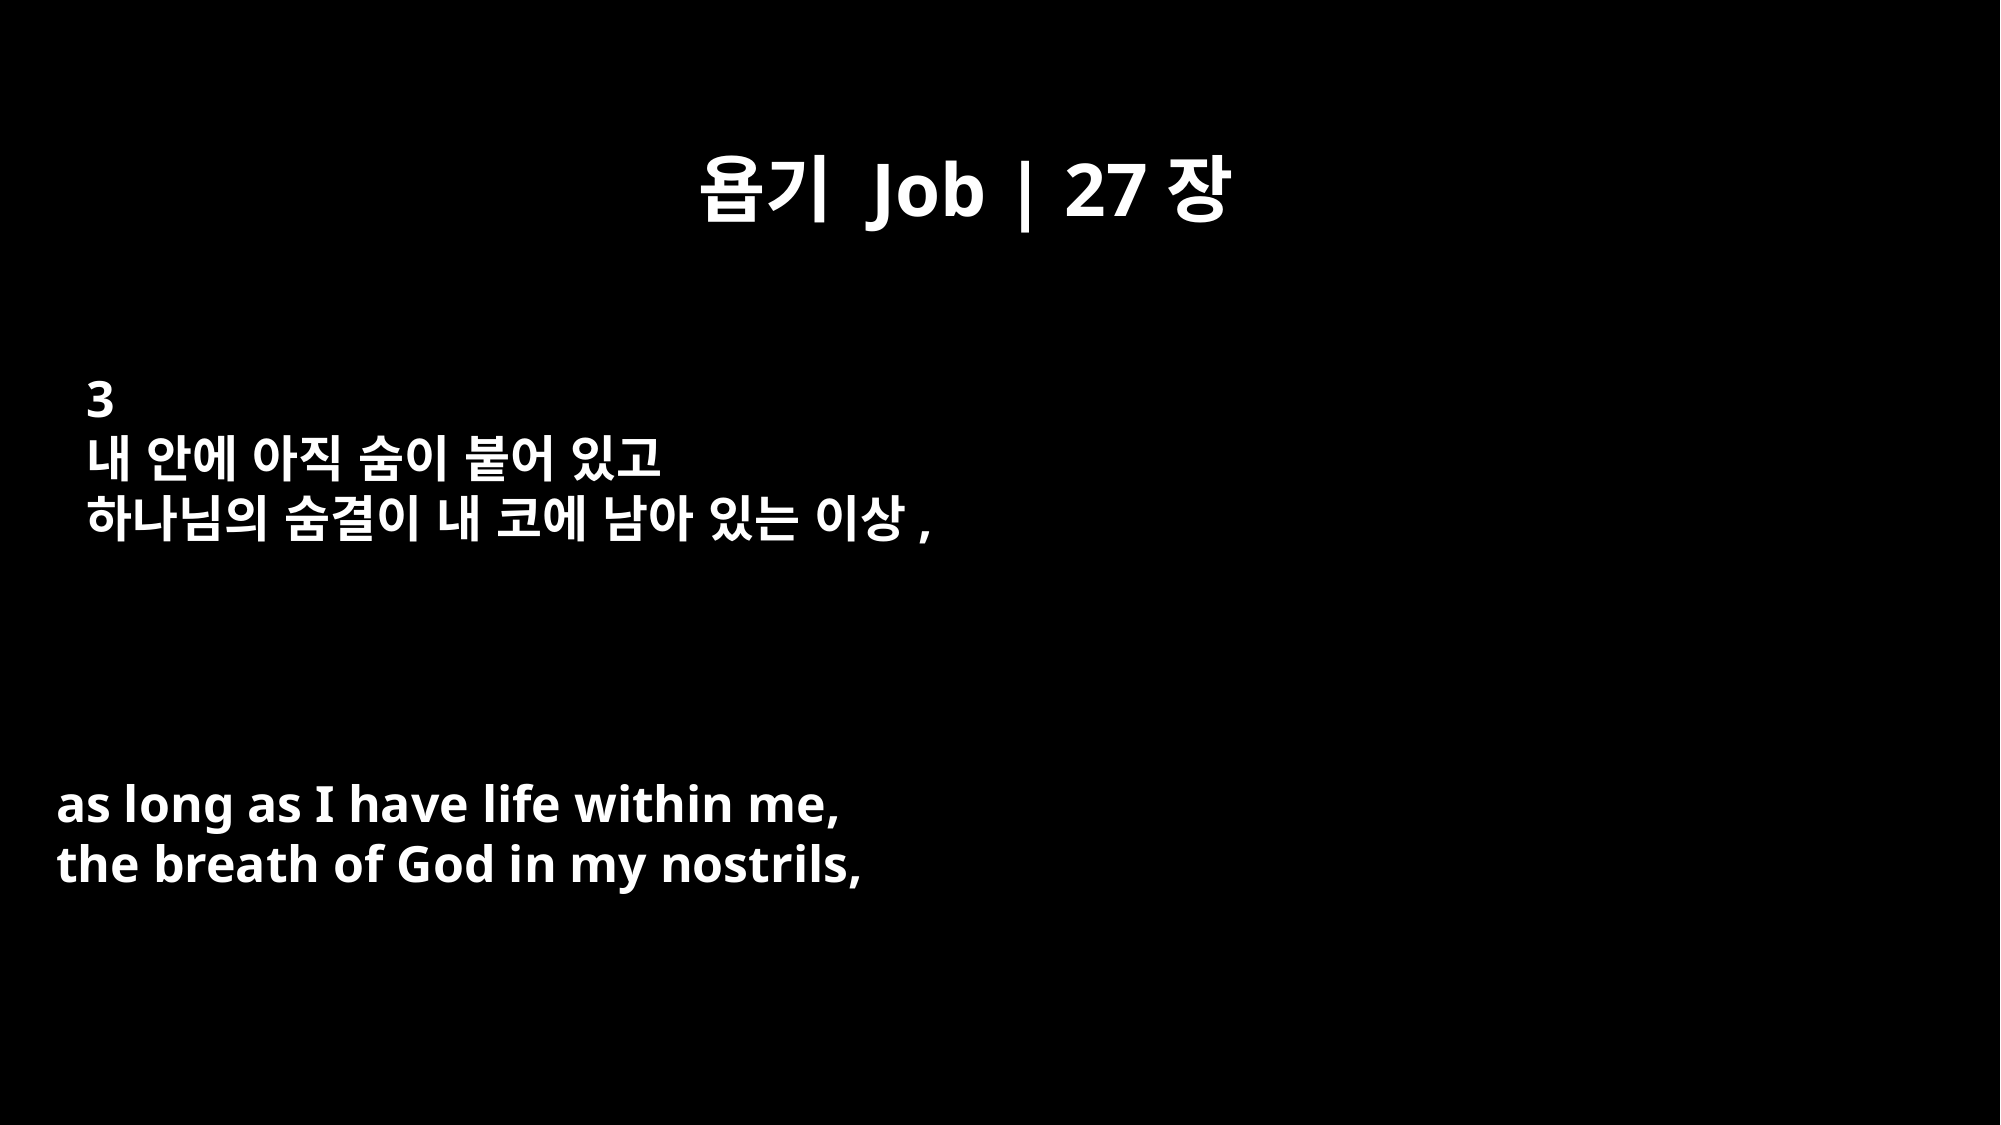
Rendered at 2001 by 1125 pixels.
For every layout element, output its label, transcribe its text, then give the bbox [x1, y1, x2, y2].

text_box as long as I have life within me, the breath of God in my nostrils, [41, 764, 878, 900]
text_box 3 내 안에 아직 숨이 붙어 있고 하나님의 숨결이 내 코에 남아 있는 이상, [72, 359, 948, 555]
text_box 욥기 Job | 27장 [683, 136, 1249, 239]
